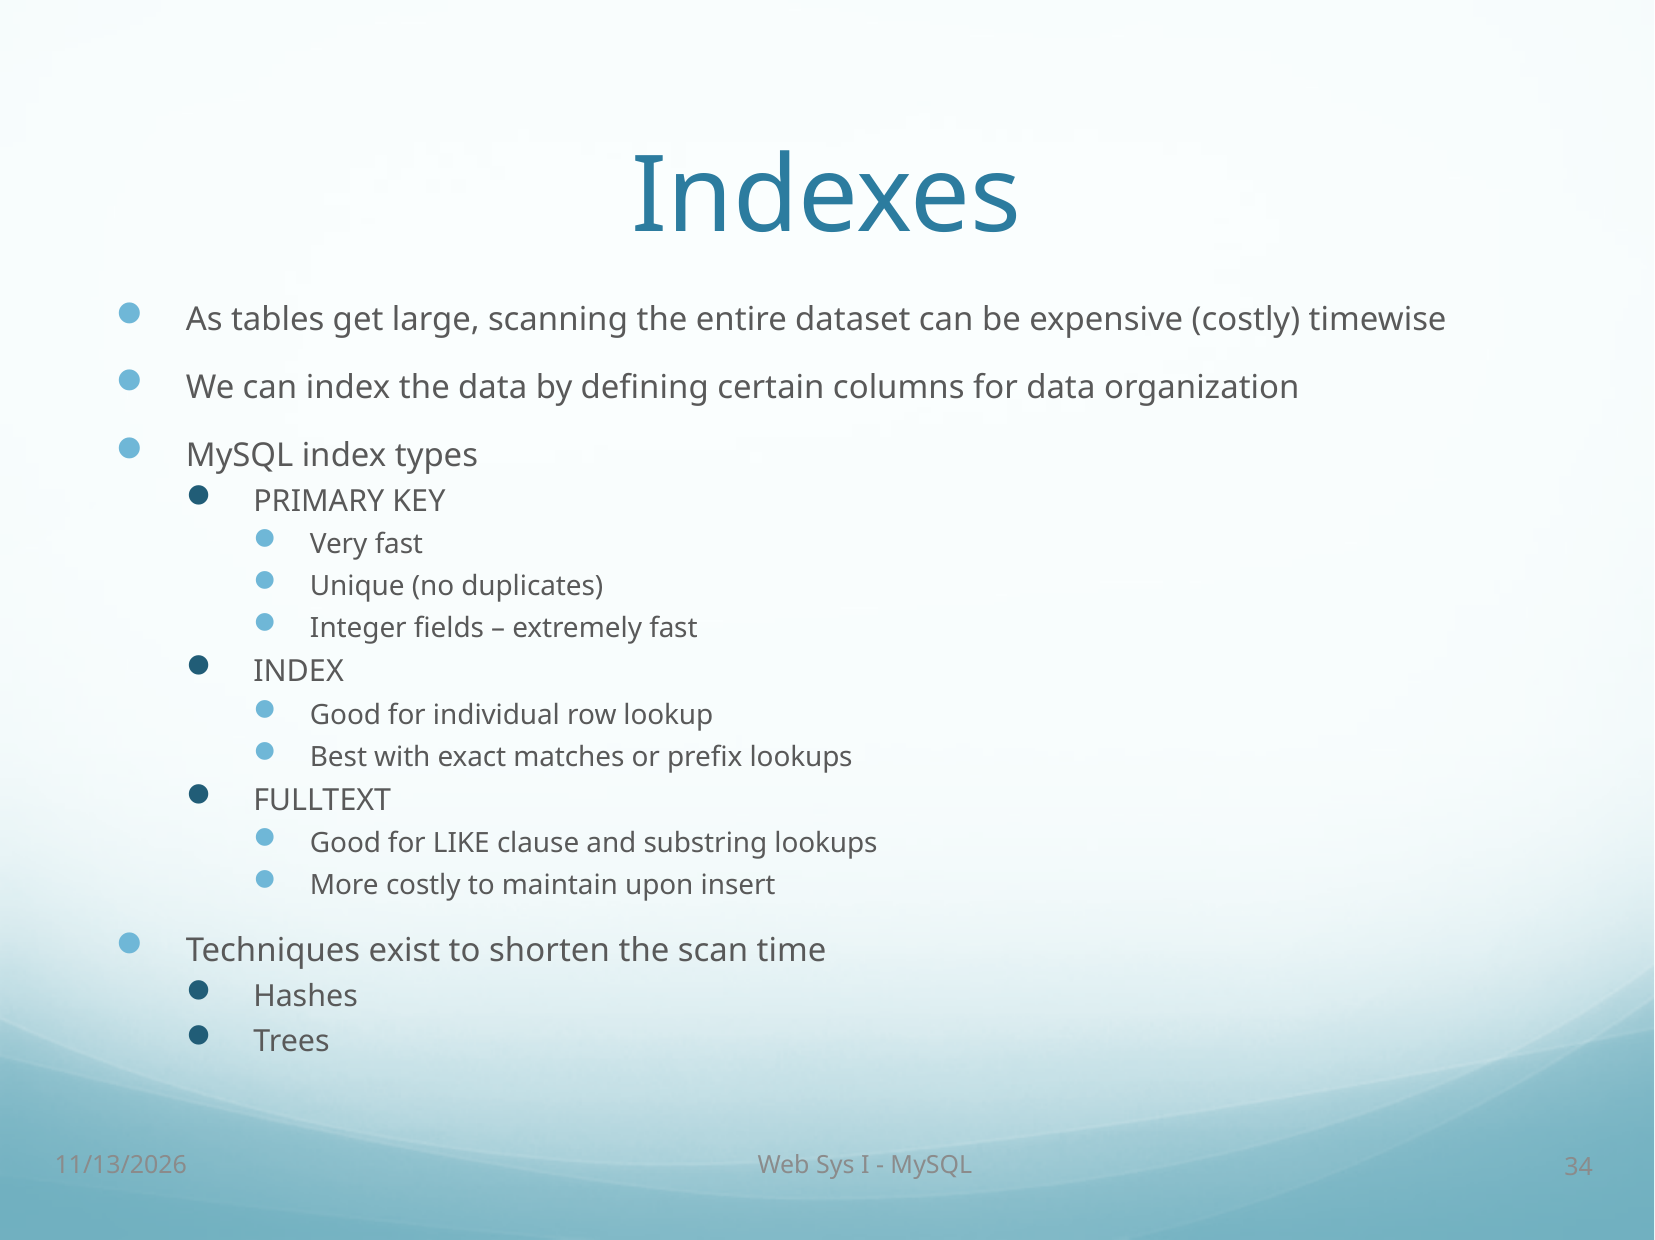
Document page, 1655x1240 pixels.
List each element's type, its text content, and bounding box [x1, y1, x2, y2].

list As tables get large, scanning the entire dataset can be expensive (costly) timewise We can index the data by defining certain columns for data organization MySQL index types PRIMARY KEY Very fast Unique (no duplicates) Integer fields – extremely fast INDEX Good for individual row lookup Best with exact matches or prefix lookups FULLTEXT Good for LIKE clause and substring lookups More costly to maintain upon insert Techniques exist to shorten the scan time Hashes Trees [99, 289, 1555, 1075]
slide_number 34 [1428, 1134, 1608, 1201]
title Indexes [99, 19, 1555, 262]
footer Web Sys I - MySQL [427, 1132, 1303, 1199]
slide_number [39, 1132, 426, 1199]
